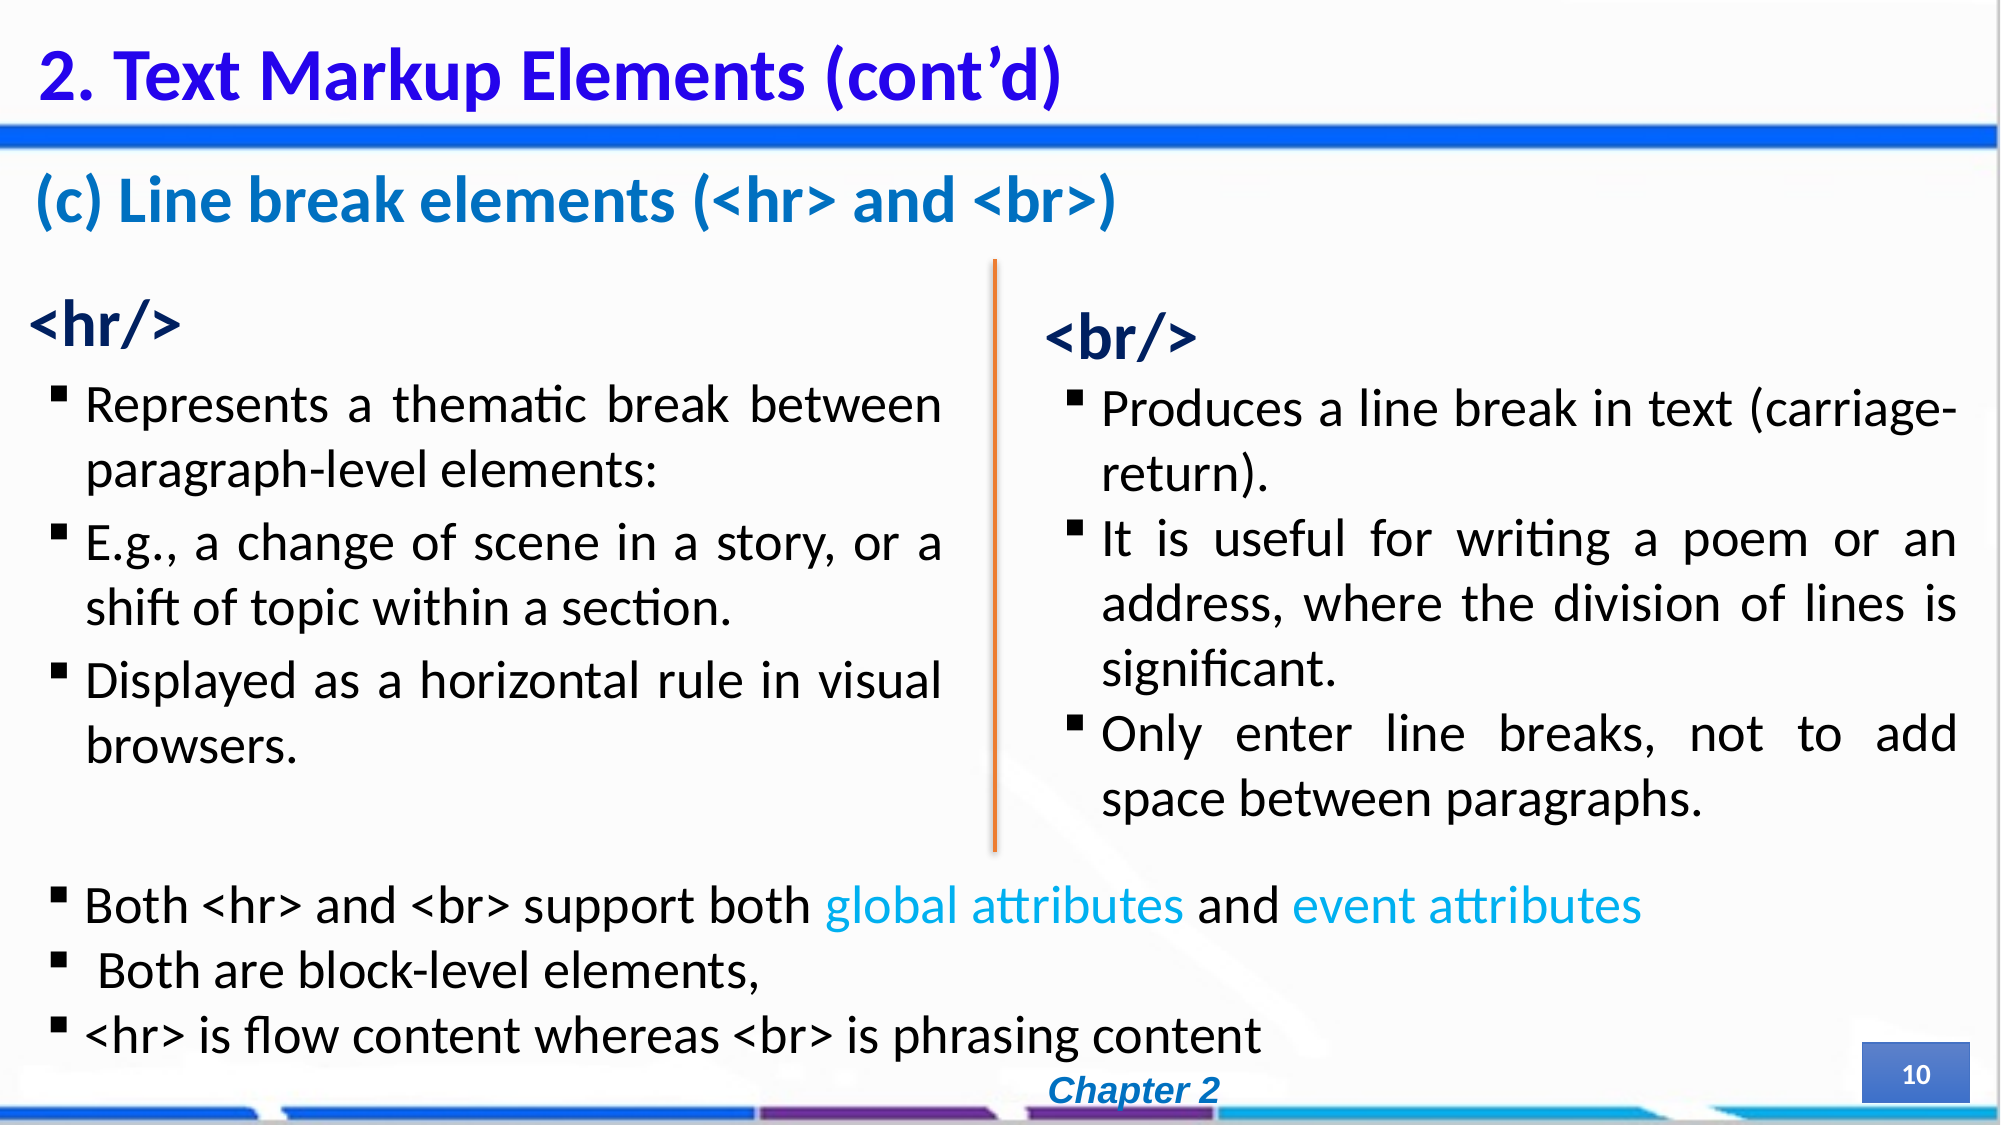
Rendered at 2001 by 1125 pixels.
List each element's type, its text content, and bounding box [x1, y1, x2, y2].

title 2. Text Markup Elements (cont’d) [23, 25, 1783, 128]
text_box Both <hr> and <br> support both global attributes and event attributes Both are block-level elements, <hr> is flow content whereas <br> is phrasing content [13, 861, 1938, 1072]
slide_number 10 [1862, 1042, 1970, 1103]
list (c) Line break elements (<hr> and <br>) [19, 148, 1970, 278]
text_box <br/> Produces a line break in text (carriage-return). It is useful for writing a poem or an address, where the division of lines is significant. Only enter line breaks, not to add space between paragraphs. [1029, 285, 1976, 853]
text_box <hr/> Represents a thematic break between paragraph-level elements: E.g., a change of scene in a story, or a shift of topic within a section. Displayed as a horizontal rule in visual browsers. [13, 272, 960, 789]
footer Chapter 2 [884, 1072, 1385, 1119]
picture [0, 0, 2001, 1125]
